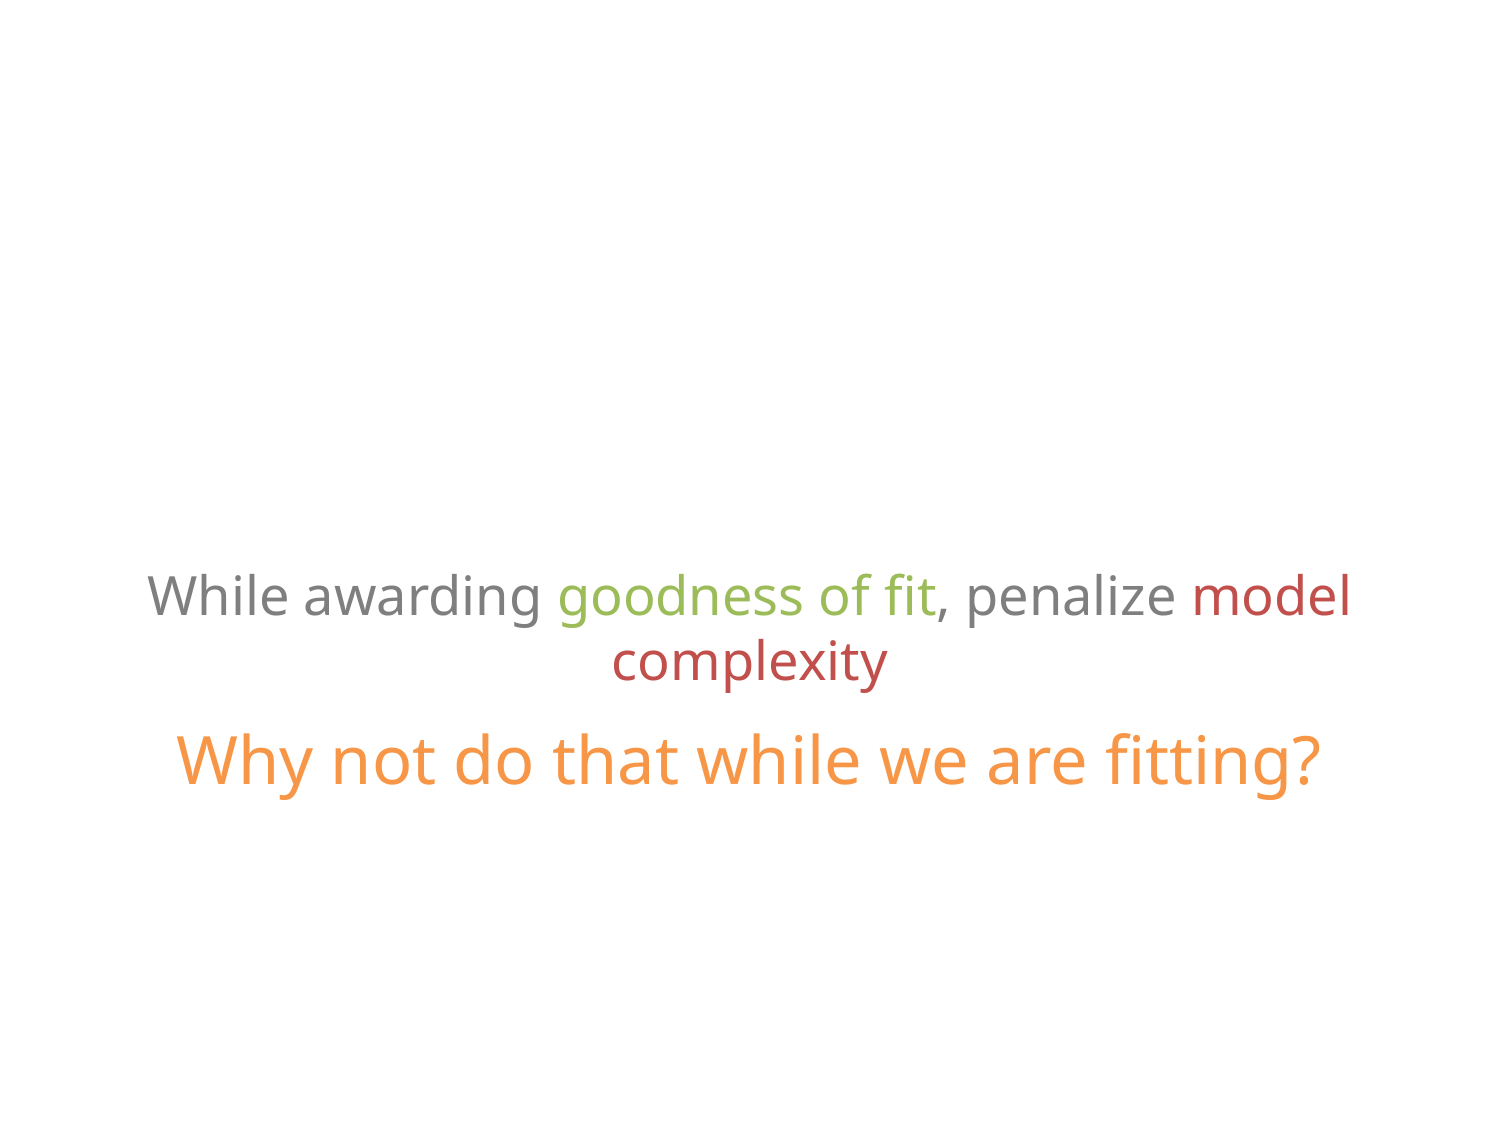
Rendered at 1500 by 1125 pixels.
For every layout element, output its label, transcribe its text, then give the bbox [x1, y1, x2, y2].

text_box Why not do that while we are fitting? [0, 710, 1500, 806]
text_box While awarding goodness of fit, penalize model complexity [0, 554, 1500, 699]
